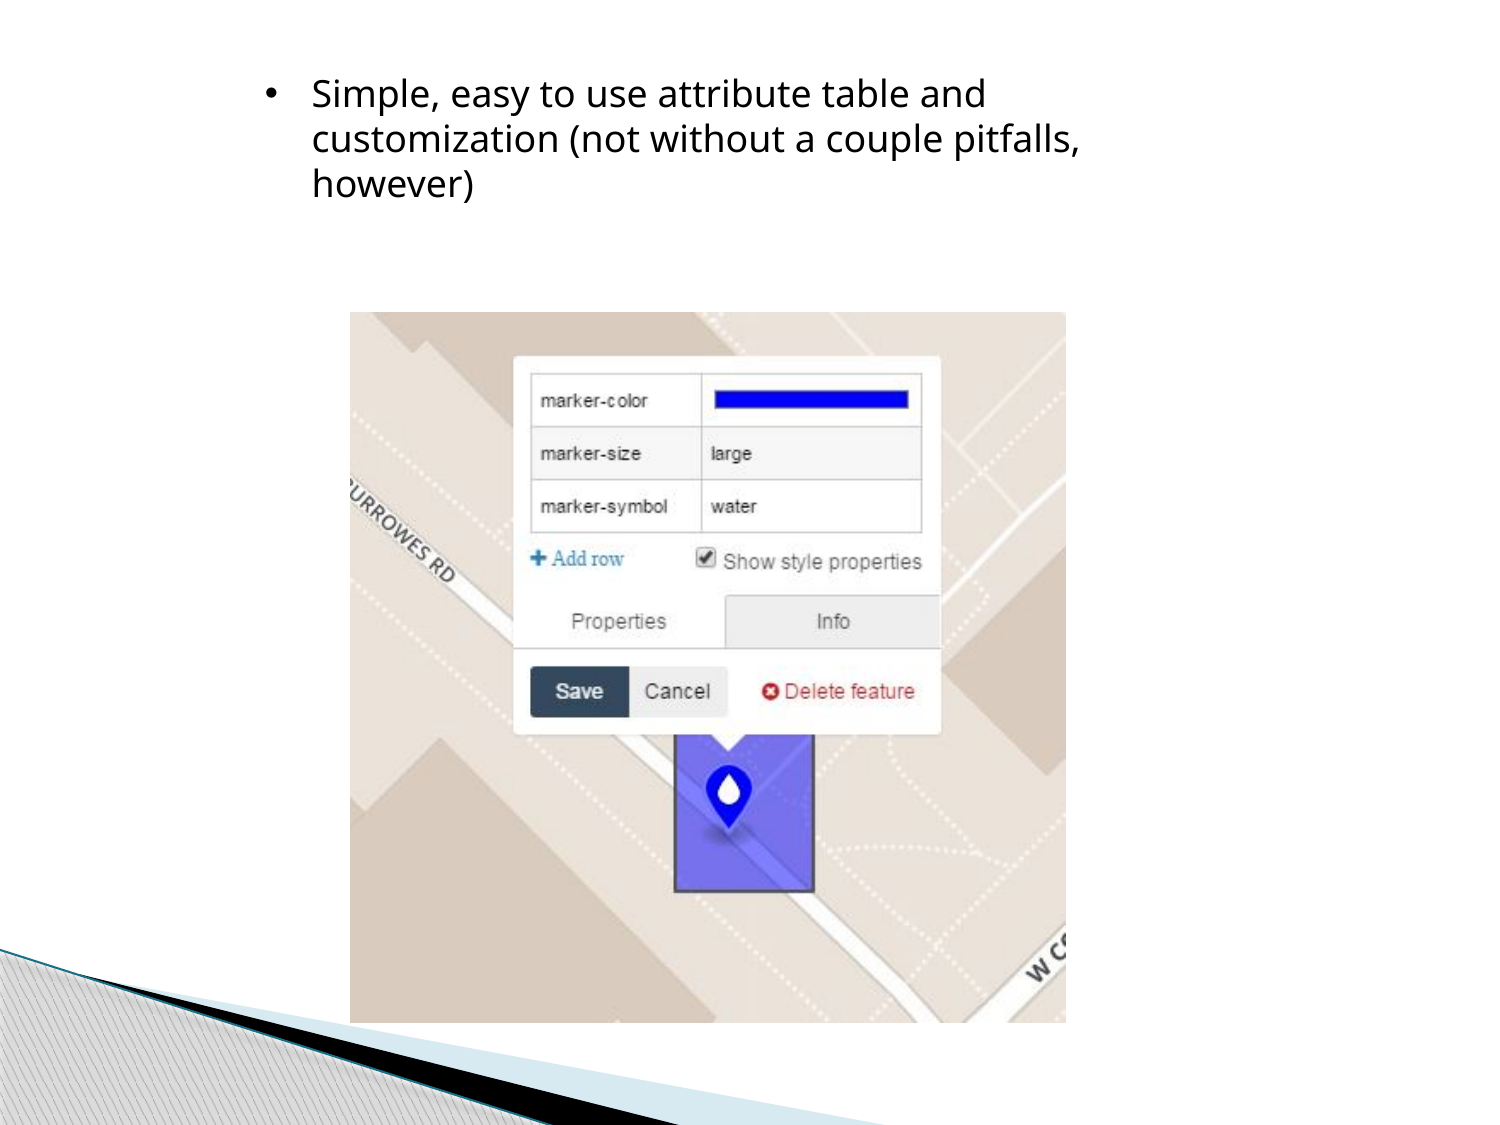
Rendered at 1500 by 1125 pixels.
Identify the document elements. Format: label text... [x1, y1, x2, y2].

picture [349, 312, 1066, 1024]
text_box Simple, easy to use attribute table and customization (not without a couple pitfalls, however) [249, 62, 1250, 213]
